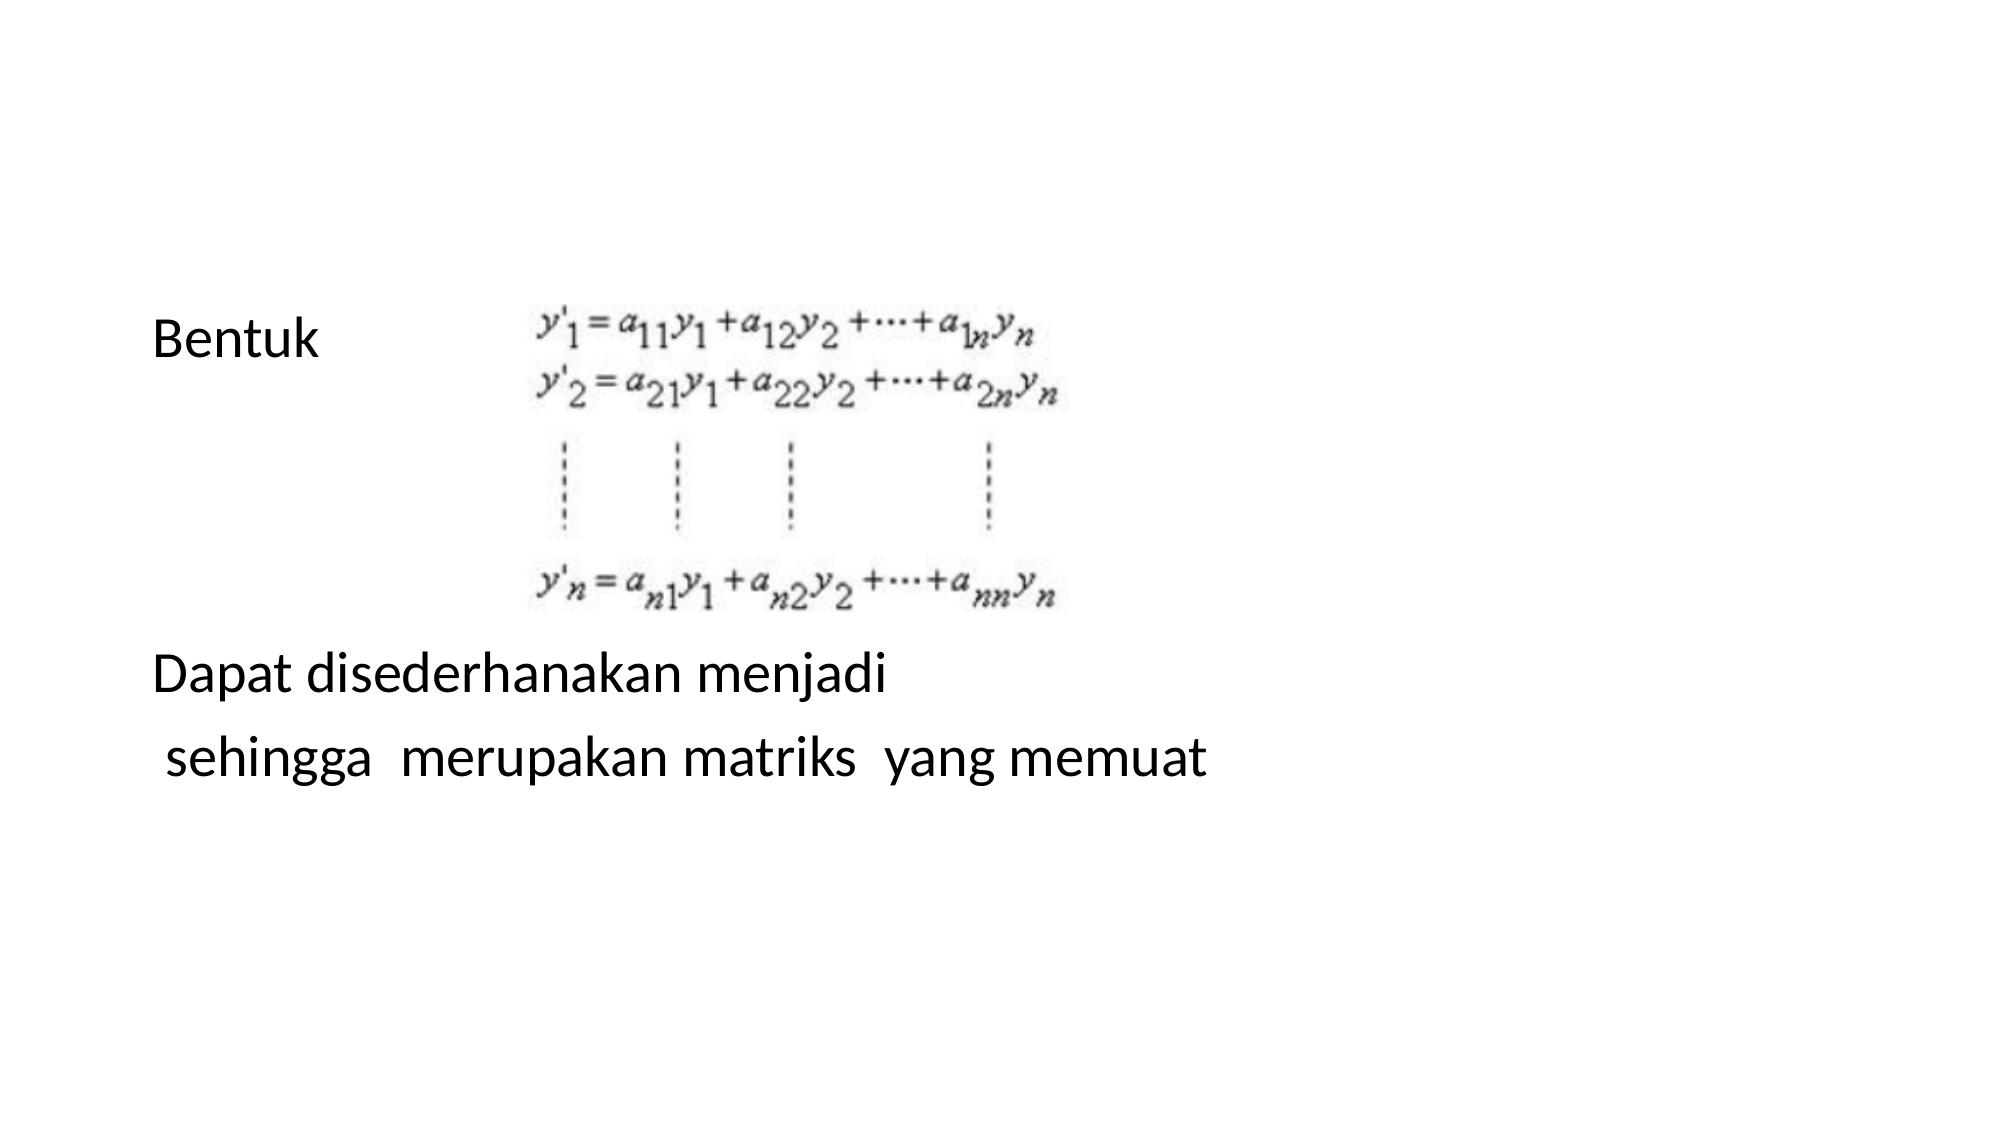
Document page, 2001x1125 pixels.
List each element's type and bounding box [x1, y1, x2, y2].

picture [481, 287, 1115, 622]
